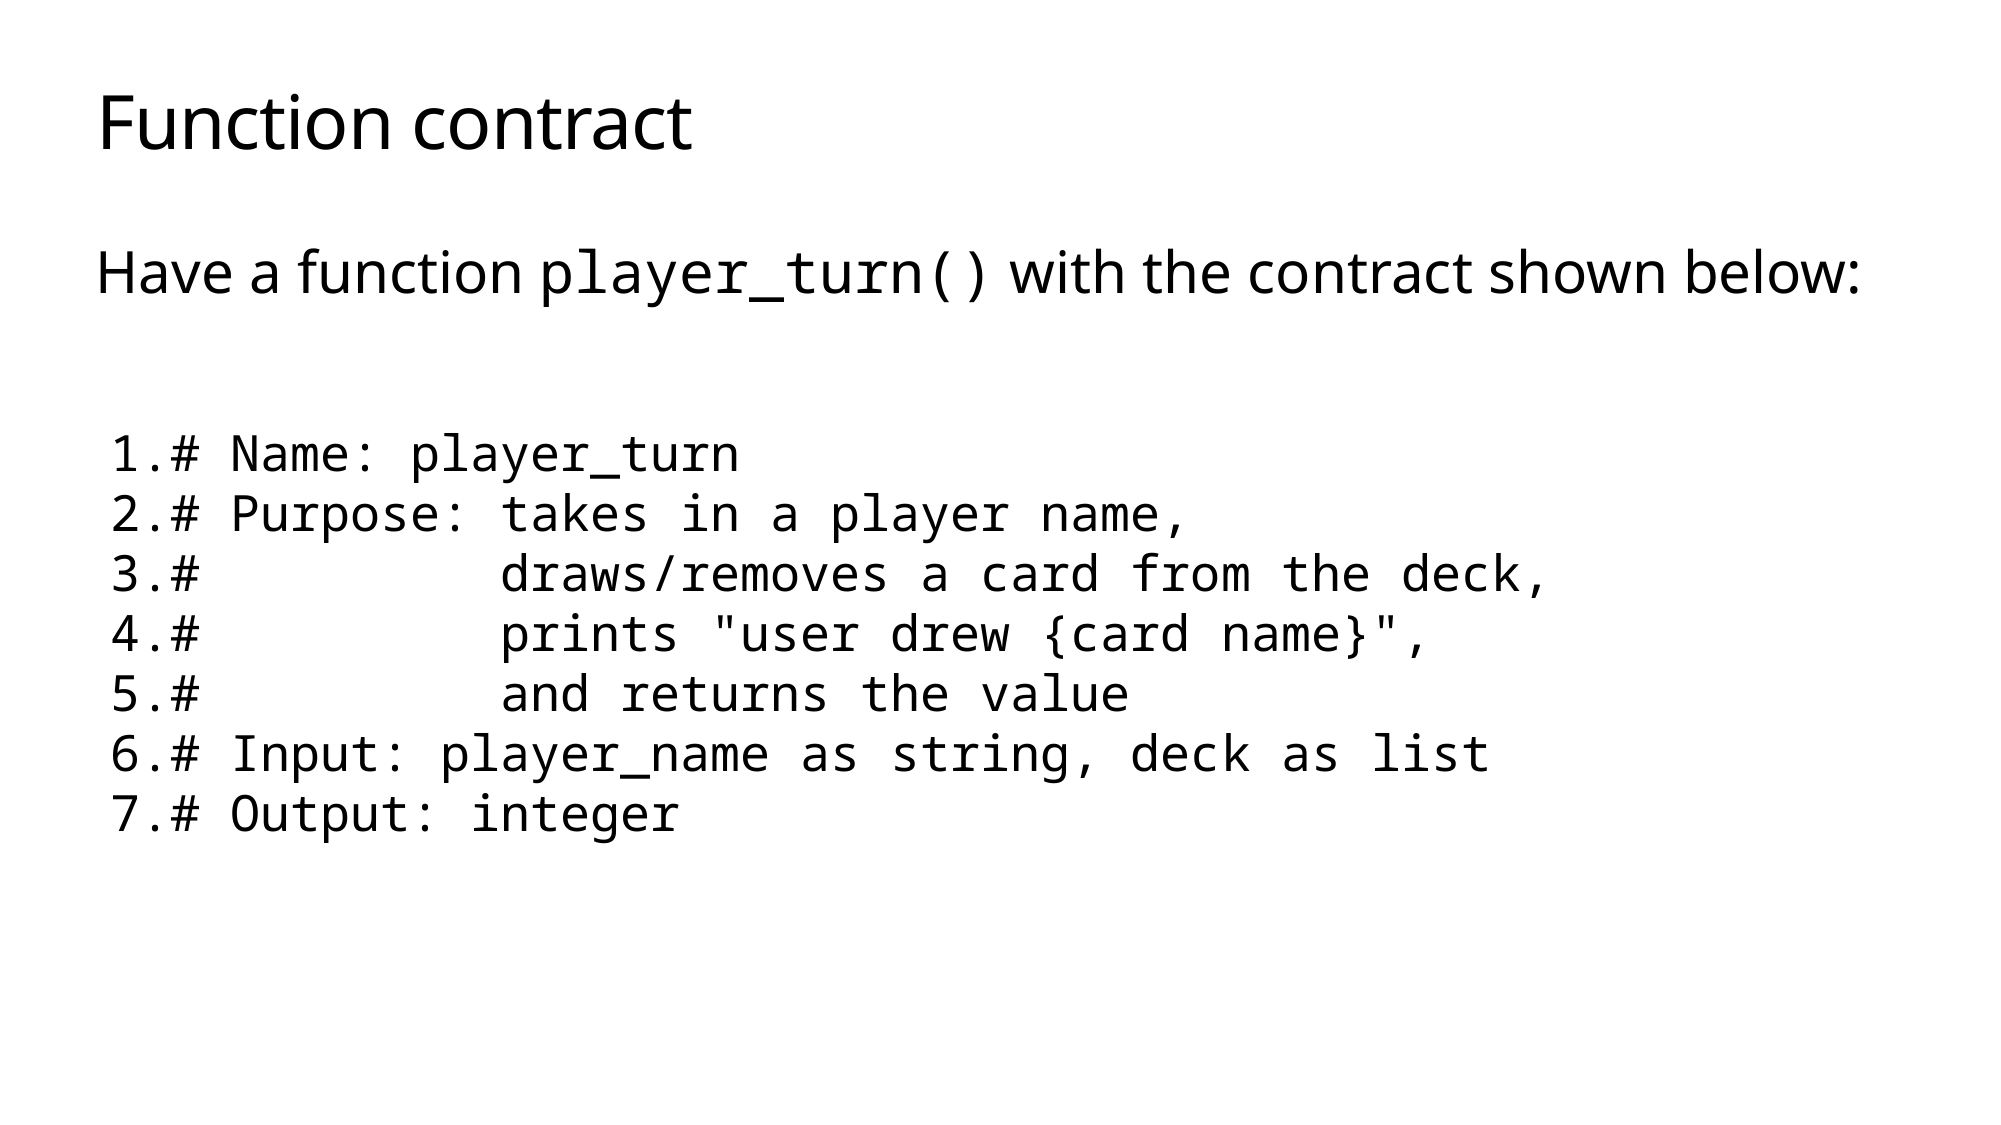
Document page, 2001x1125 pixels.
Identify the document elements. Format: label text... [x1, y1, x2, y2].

text_box # Name: player_turn # Purpose: takes in a player name, # draws/removes a card from the deck, # prints "user drew {card name}", # and returns the value # Input: player_name as string, deck as list # Output: integer [95, 414, 1950, 850]
list Have a function player_turn() with the contract shown below: [95, 235, 1904, 391]
title Function contract [96, 75, 1904, 166]
